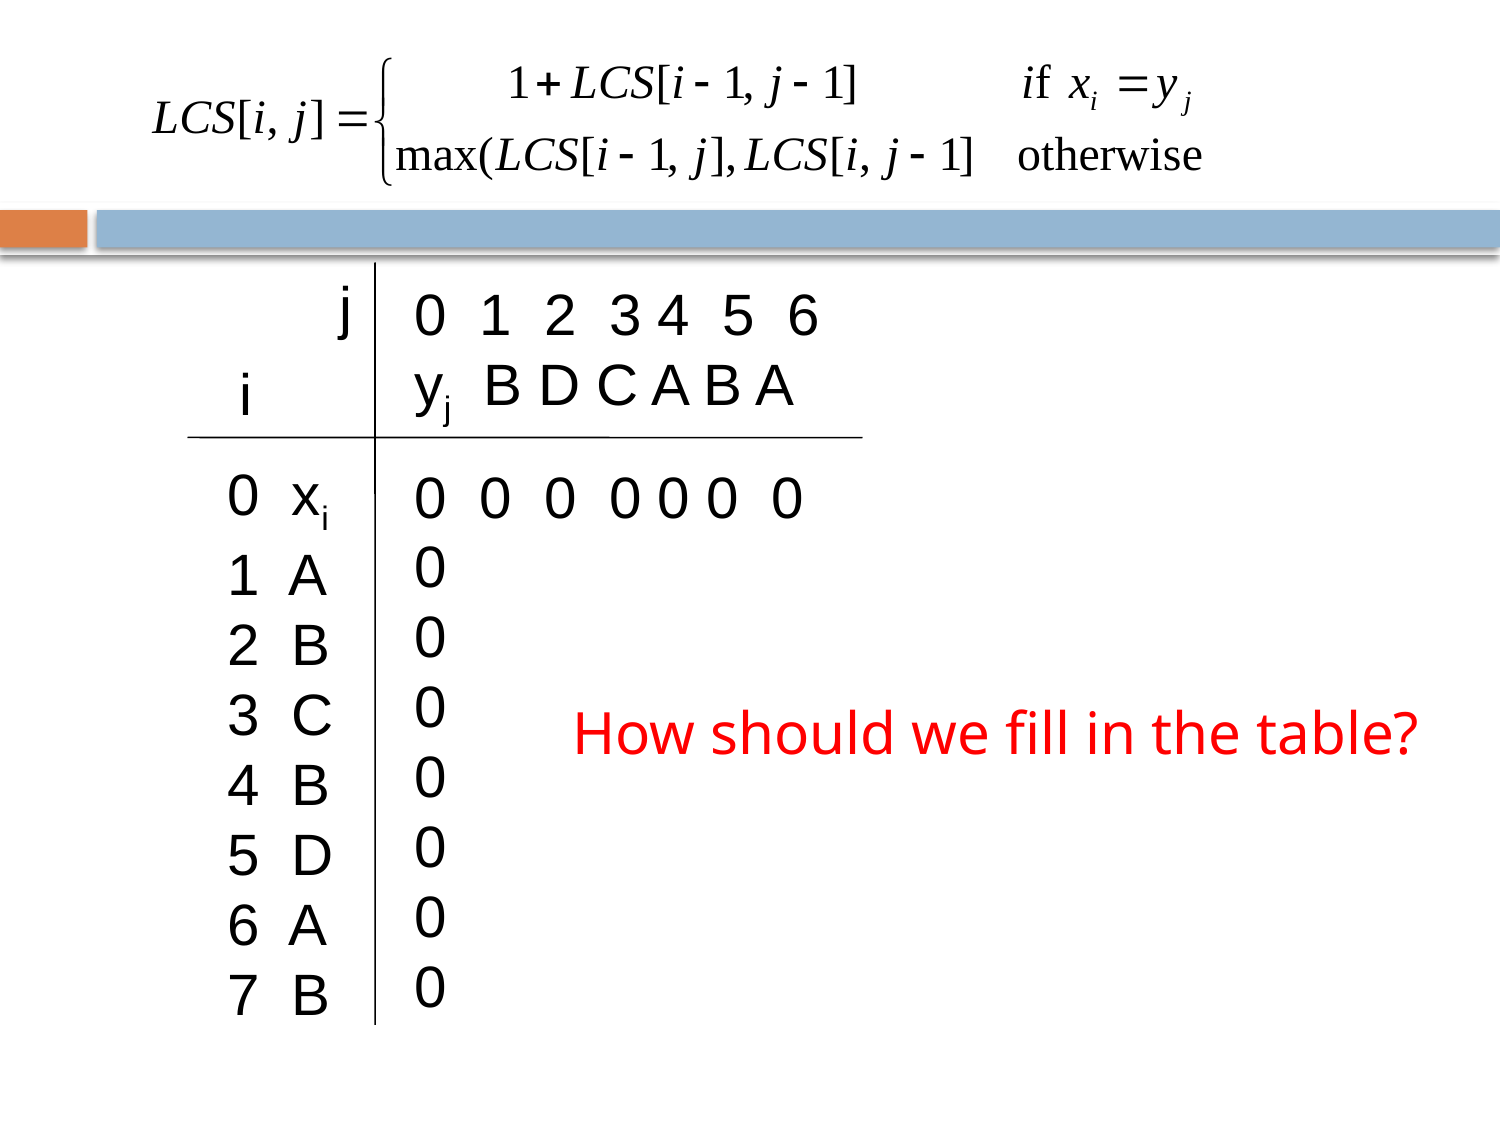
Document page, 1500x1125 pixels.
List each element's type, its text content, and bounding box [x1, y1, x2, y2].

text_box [143, 49, 1213, 194]
text_box i [225, 350, 350, 435]
text_box 0 1 2 3 4 5 6 yj B D C A B A [399, 269, 1288, 435]
text_box 0 xi 1 A 2 B 3 C 4 B 5 D 6 A 7 B [212, 449, 375, 1035]
text_box 0 0 0 0 0 0 0 0 0 0 0 0 0 0 [399, 452, 863, 1027]
text_box j [324, 262, 450, 348]
text_box How should we fill in the table? [557, 688, 1435, 774]
